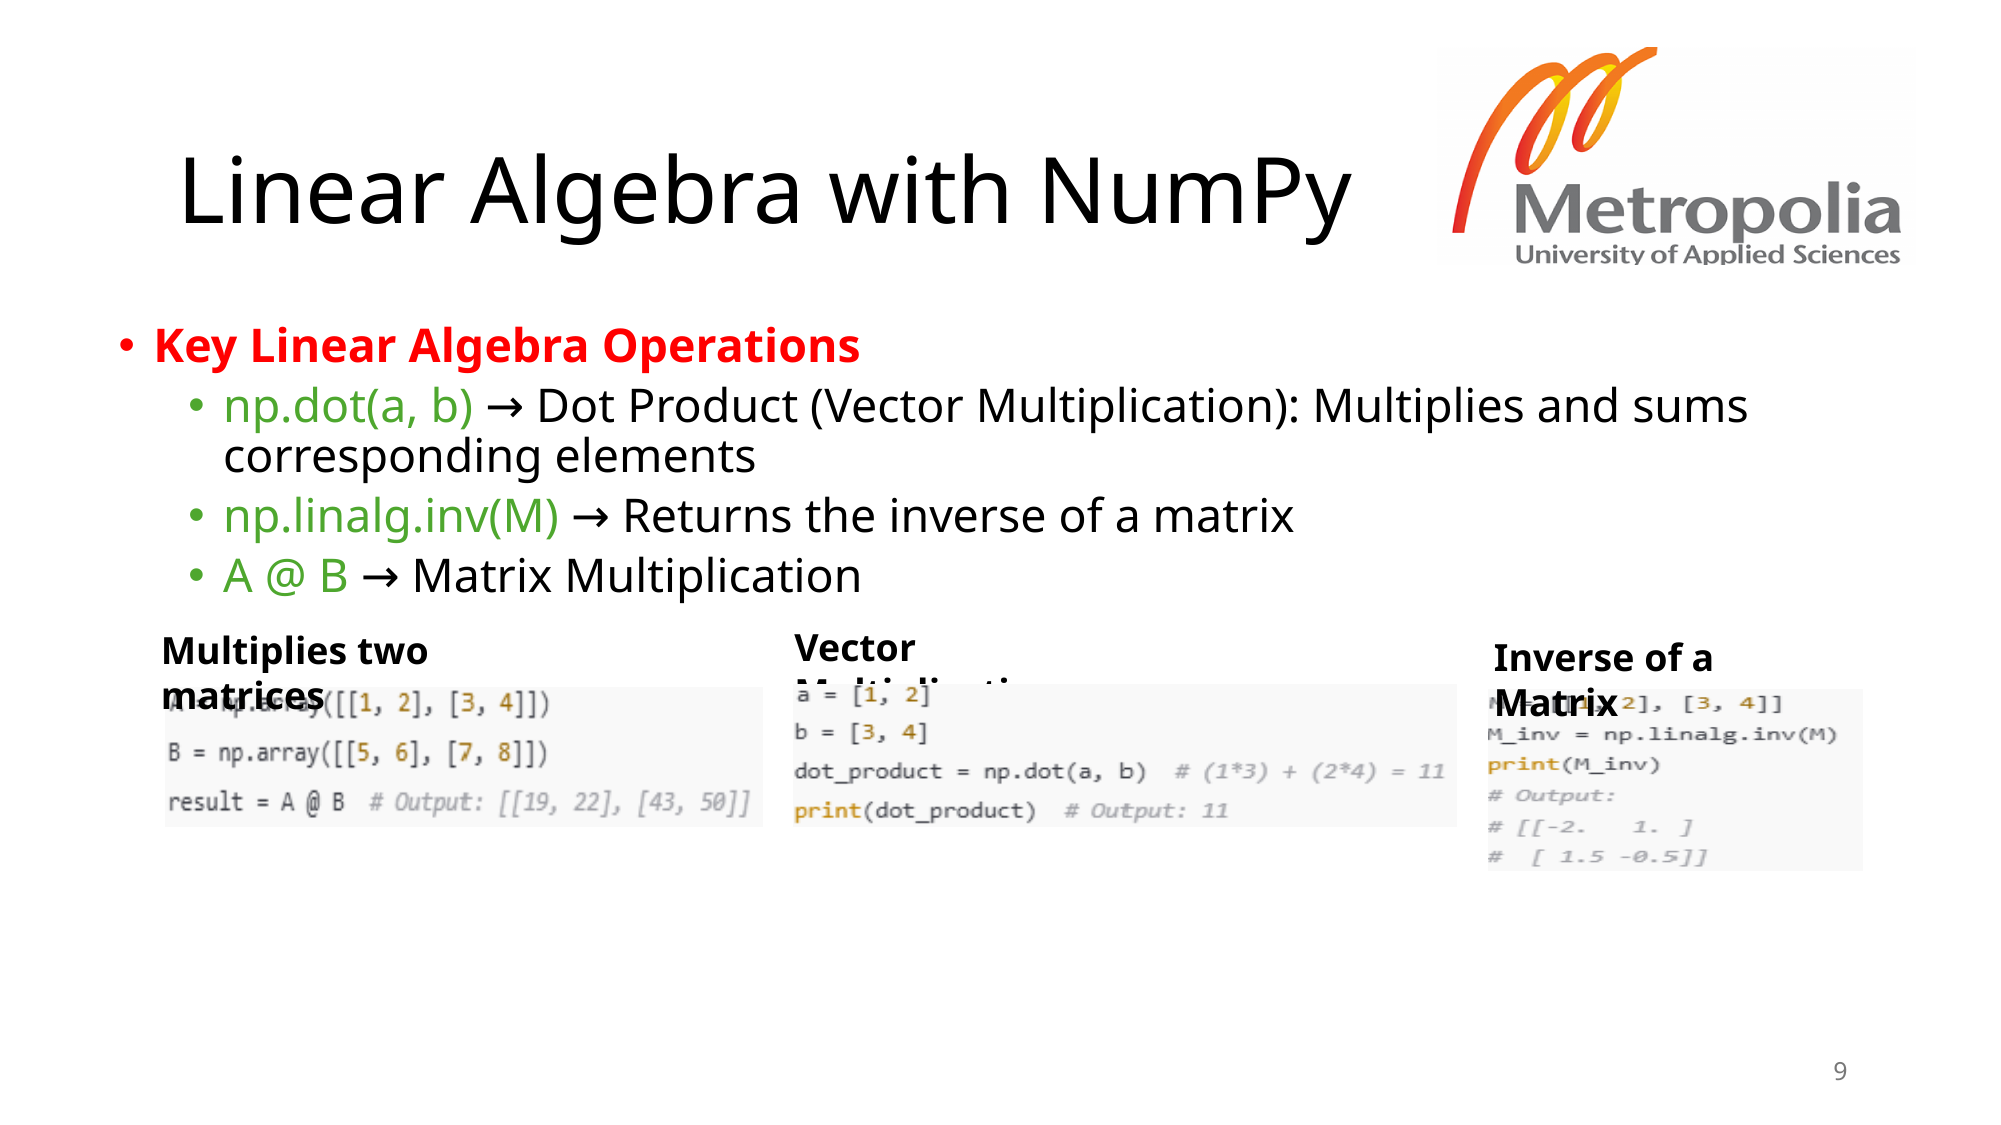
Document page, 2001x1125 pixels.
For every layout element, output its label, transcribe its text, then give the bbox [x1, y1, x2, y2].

picture [164, 687, 764, 827]
text_box Multiplies two matrices [146, 619, 585, 725]
picture [1487, 689, 1864, 871]
text_box Inverse of a Matrix [1479, 626, 1854, 732]
title [137, 59, 1422, 278]
list Key Linear Algebra Operations np.dot(a, b) → Dot Product (Vector Multiplication): Multiplies and sums corresponding elements np.linalg.inv(M) → Returns the inverse of a matrix A @ B → Matrix Multiplication [103, 314, 1774, 613]
picture [793, 684, 1458, 827]
text_box Linear Algebra with NumPy [162, 84, 1447, 303]
picture [1437, 46, 1917, 266]
slide_number 9 [1412, 1042, 1863, 1103]
text_box Vector Multiplication [779, 616, 1169, 721]
